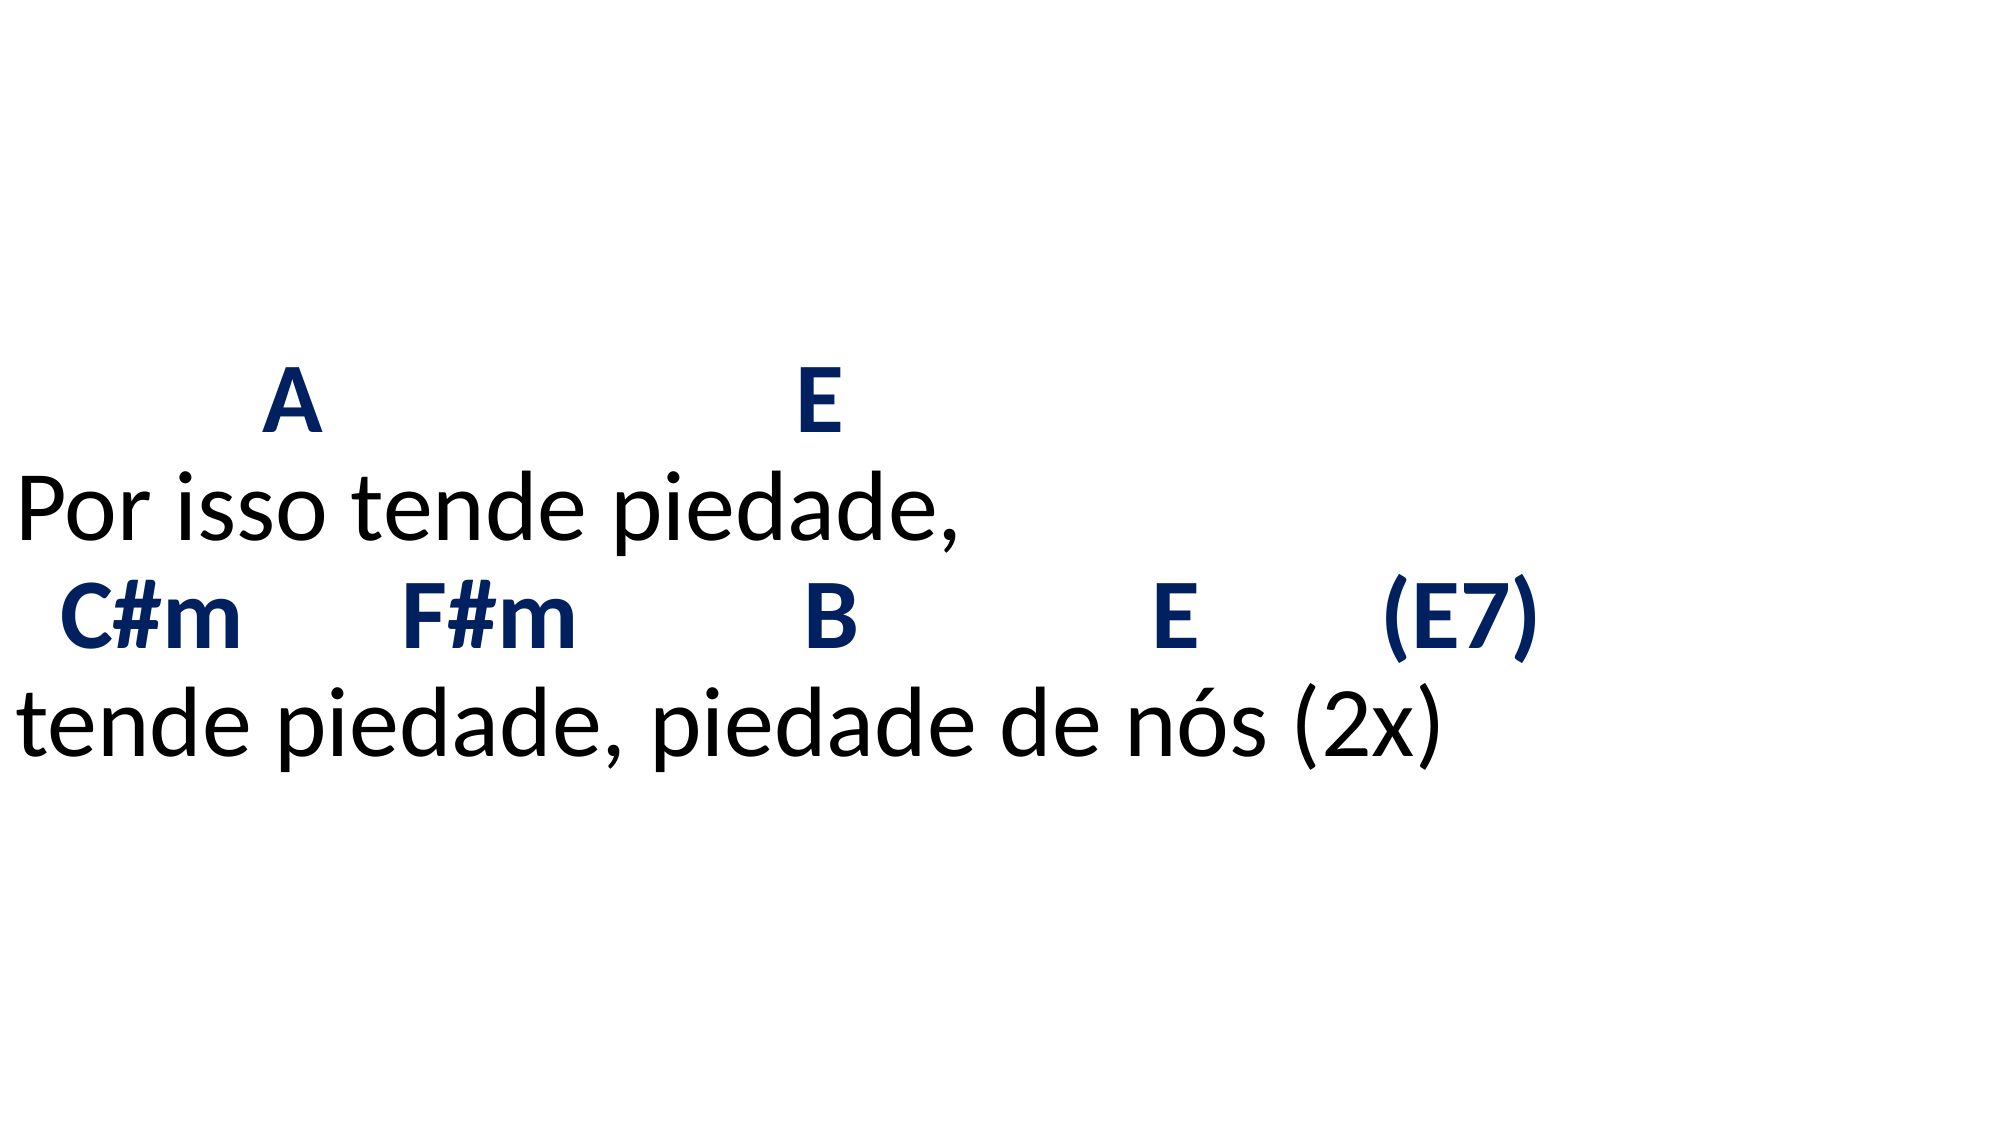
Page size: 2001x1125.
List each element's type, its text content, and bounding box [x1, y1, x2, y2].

title A E Por isso tende piedade, C#m F#m B E (E7) tende piedade, piedade de nós (2x) [0, 0, 2000, 1125]
